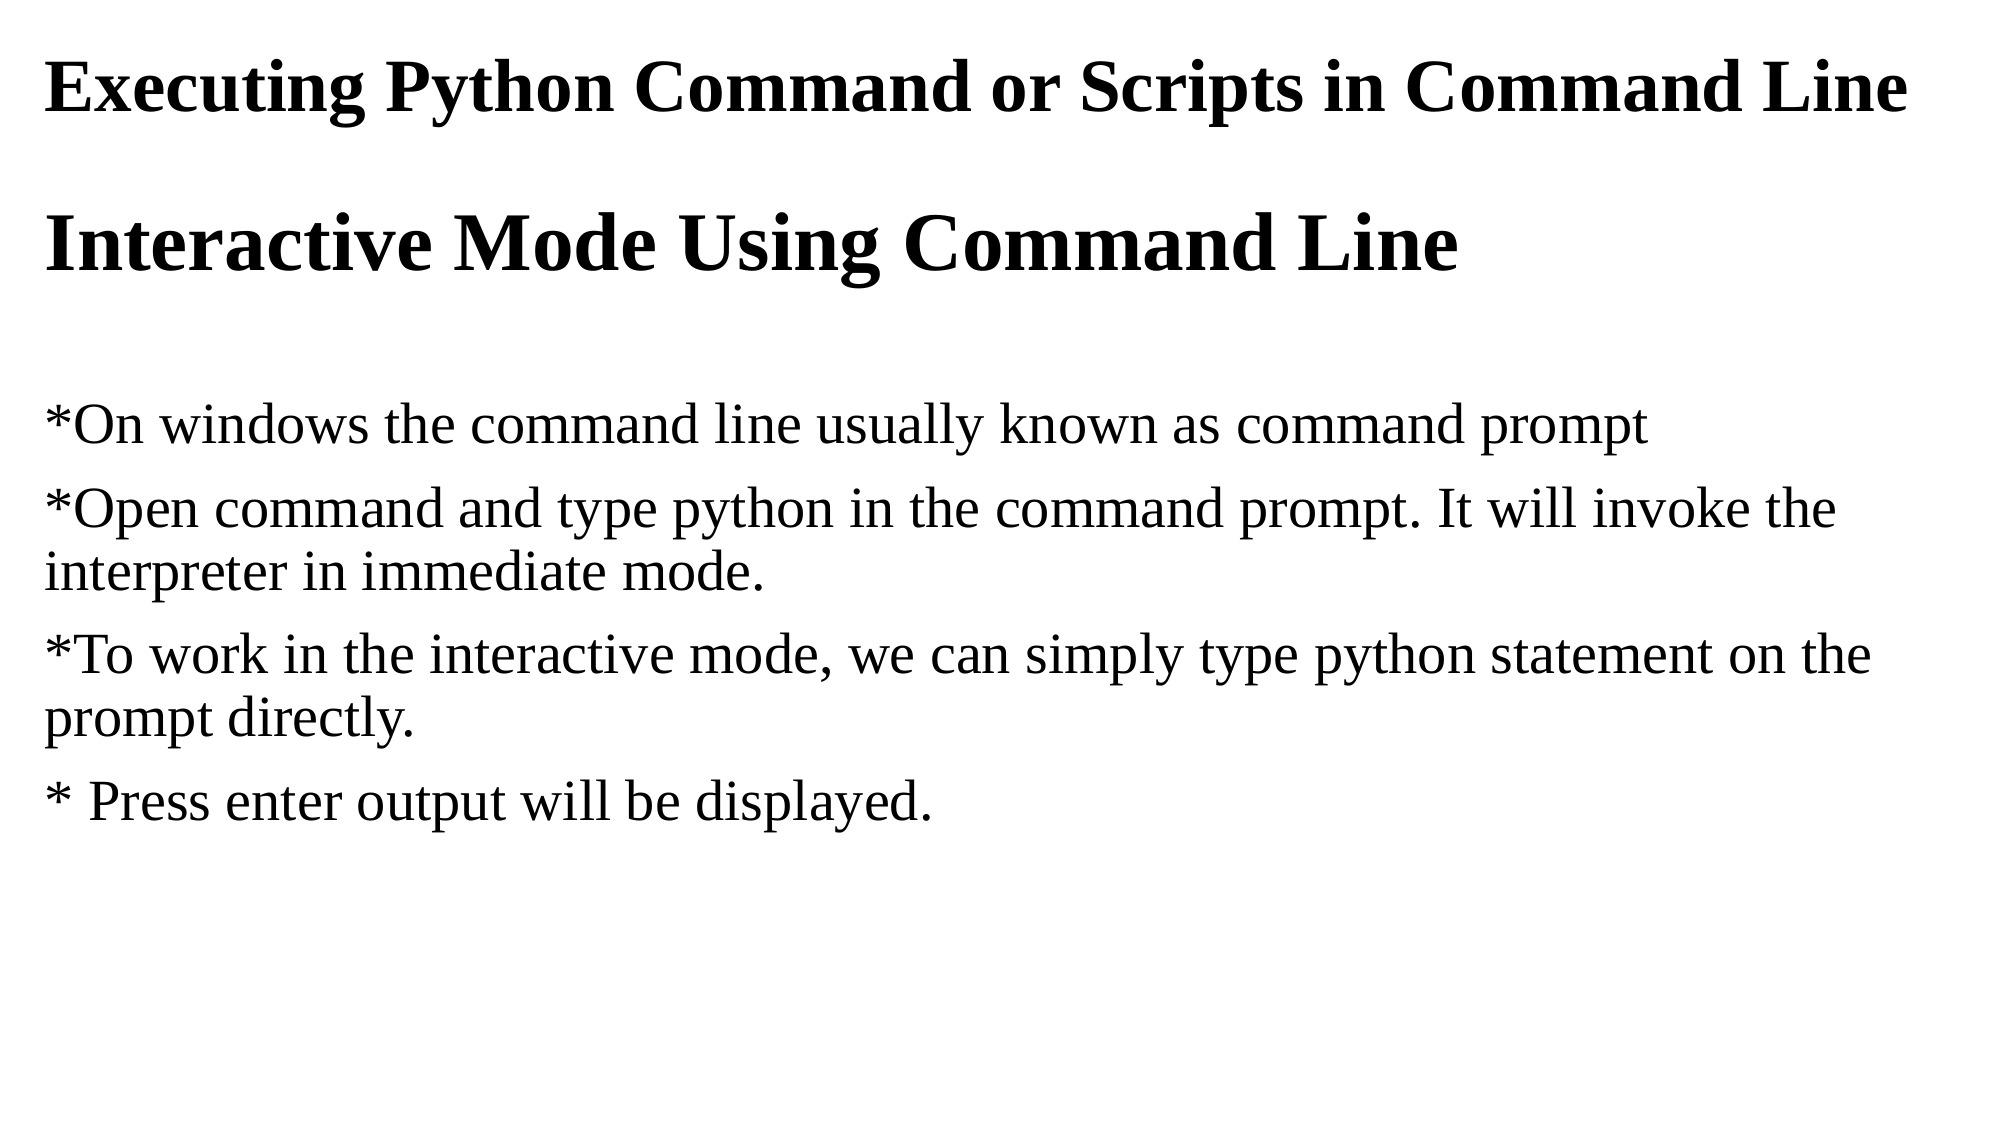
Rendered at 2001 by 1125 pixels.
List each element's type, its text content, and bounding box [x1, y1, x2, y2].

list Interactive Mode Using Command Line *On windows the command line usually known as command prompt *Open command and type python in the command prompt. It will invoke the interpreter in immediate mode. *To work in the interactive mode, we can simply type python statement on the prompt directly. * Press enter output will be displayed. [29, 190, 1957, 1094]
title Executing Python Command or Scripts in Command Line [29, 29, 1957, 146]
